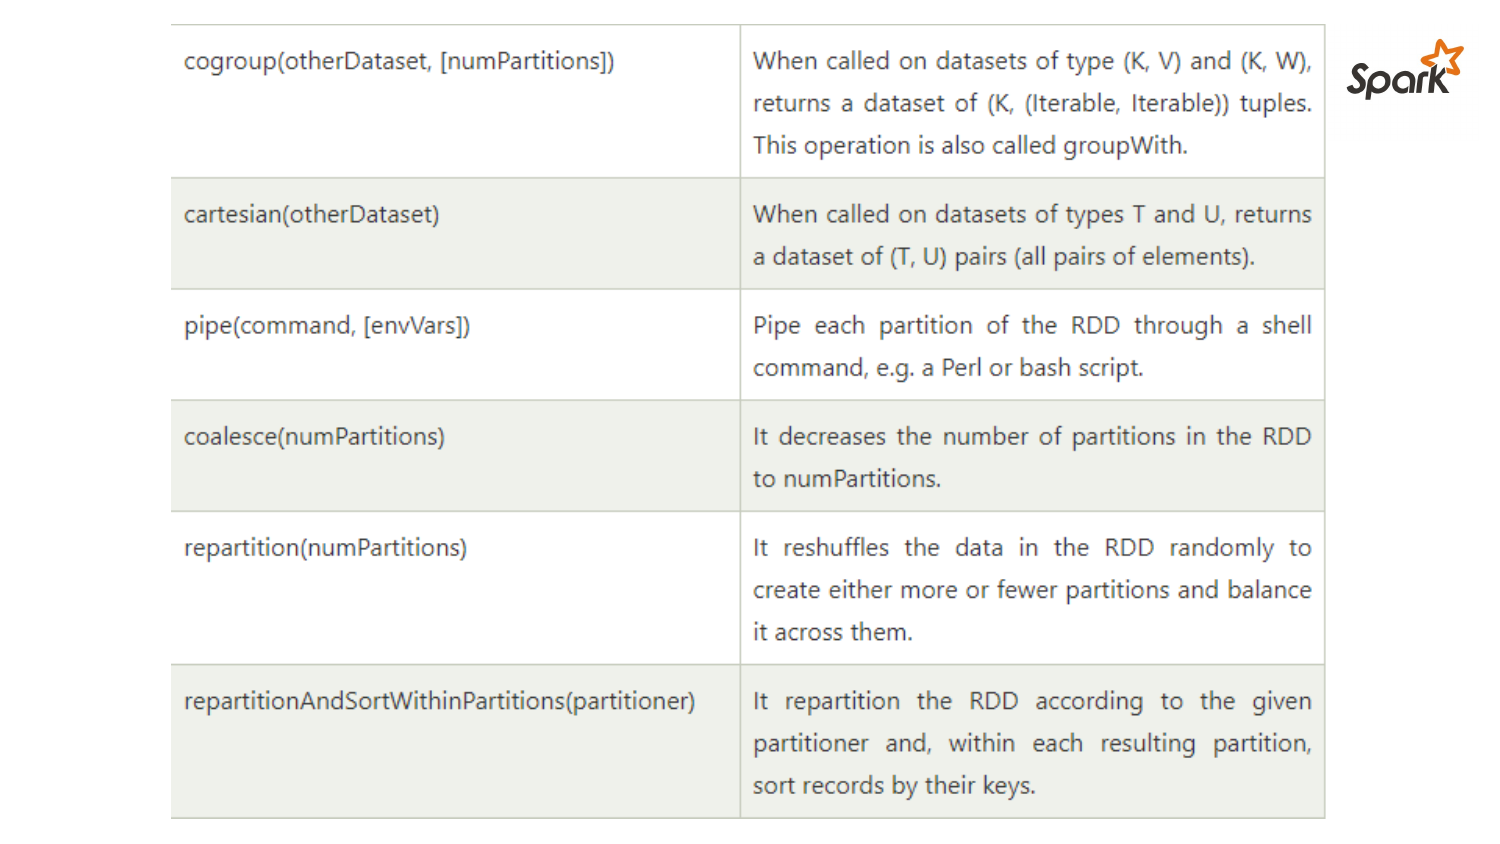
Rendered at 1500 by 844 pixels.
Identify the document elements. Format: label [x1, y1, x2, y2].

picture [170, 24, 1479, 819]
